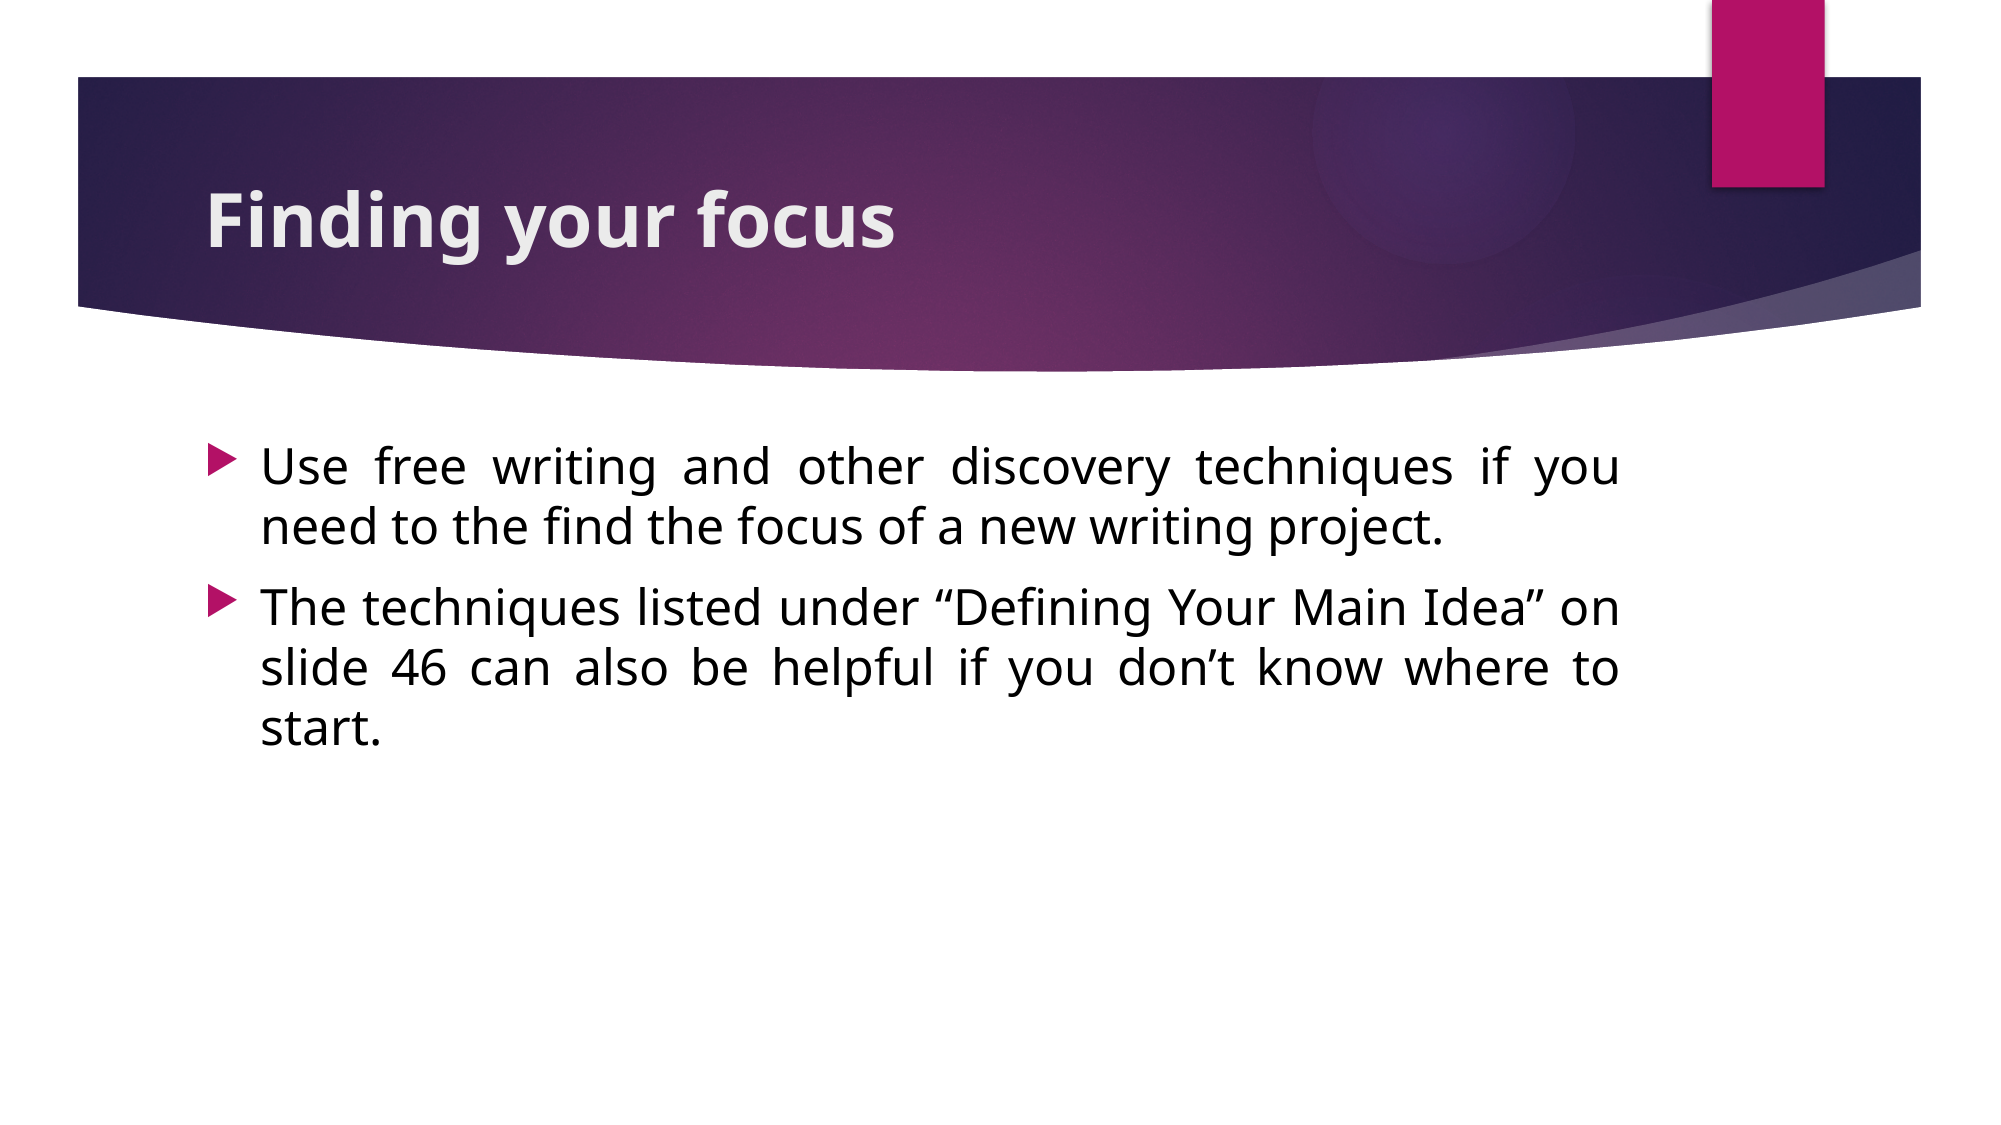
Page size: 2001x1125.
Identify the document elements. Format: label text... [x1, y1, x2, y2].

list Use free writing and other discovery techniques if you need to the find the focus of a new writing project. The techniques listed under “Defining Your Main Idea” on slide 46 can also be helpful if you don’t know where to start. [189, 427, 1638, 988]
title Finding your focus [189, 159, 1627, 276]
